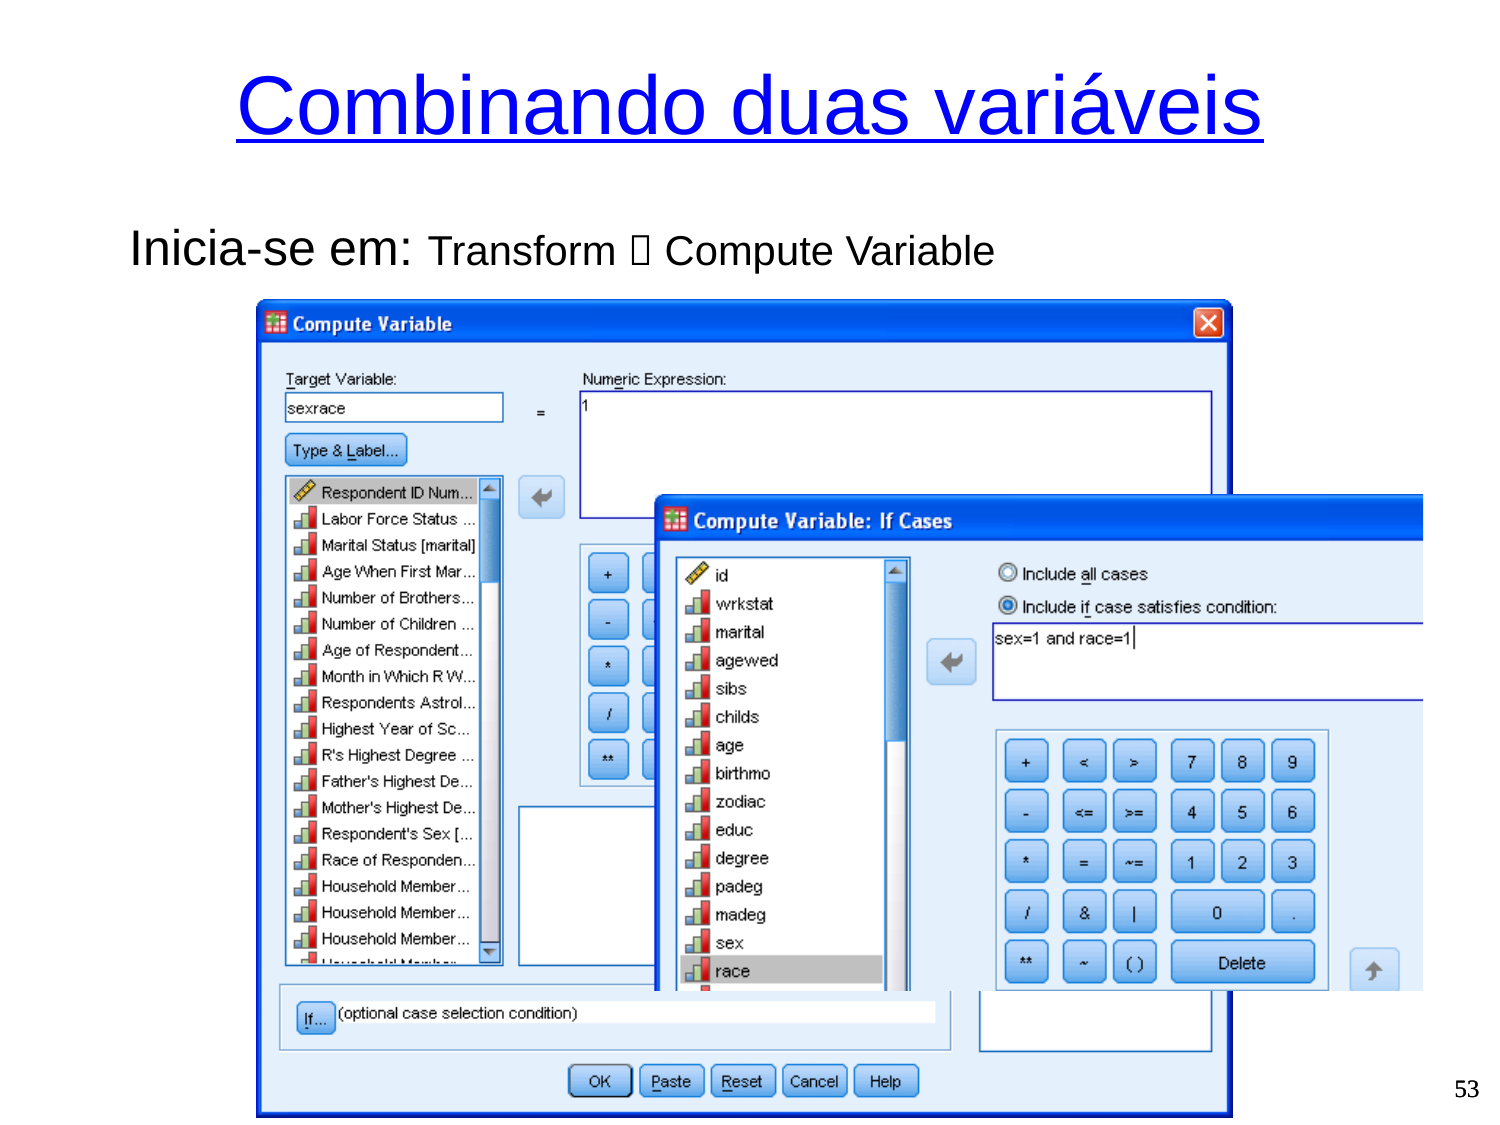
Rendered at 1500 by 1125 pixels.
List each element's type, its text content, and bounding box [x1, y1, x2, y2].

picture [256, 298, 1424, 1118]
list Inicia-se em: Transform  Compute Variable [112, 208, 1388, 1000]
text_box 53 [1237, 1057, 1495, 1118]
title Combinando duas variáveis [75, 7, 1425, 195]
